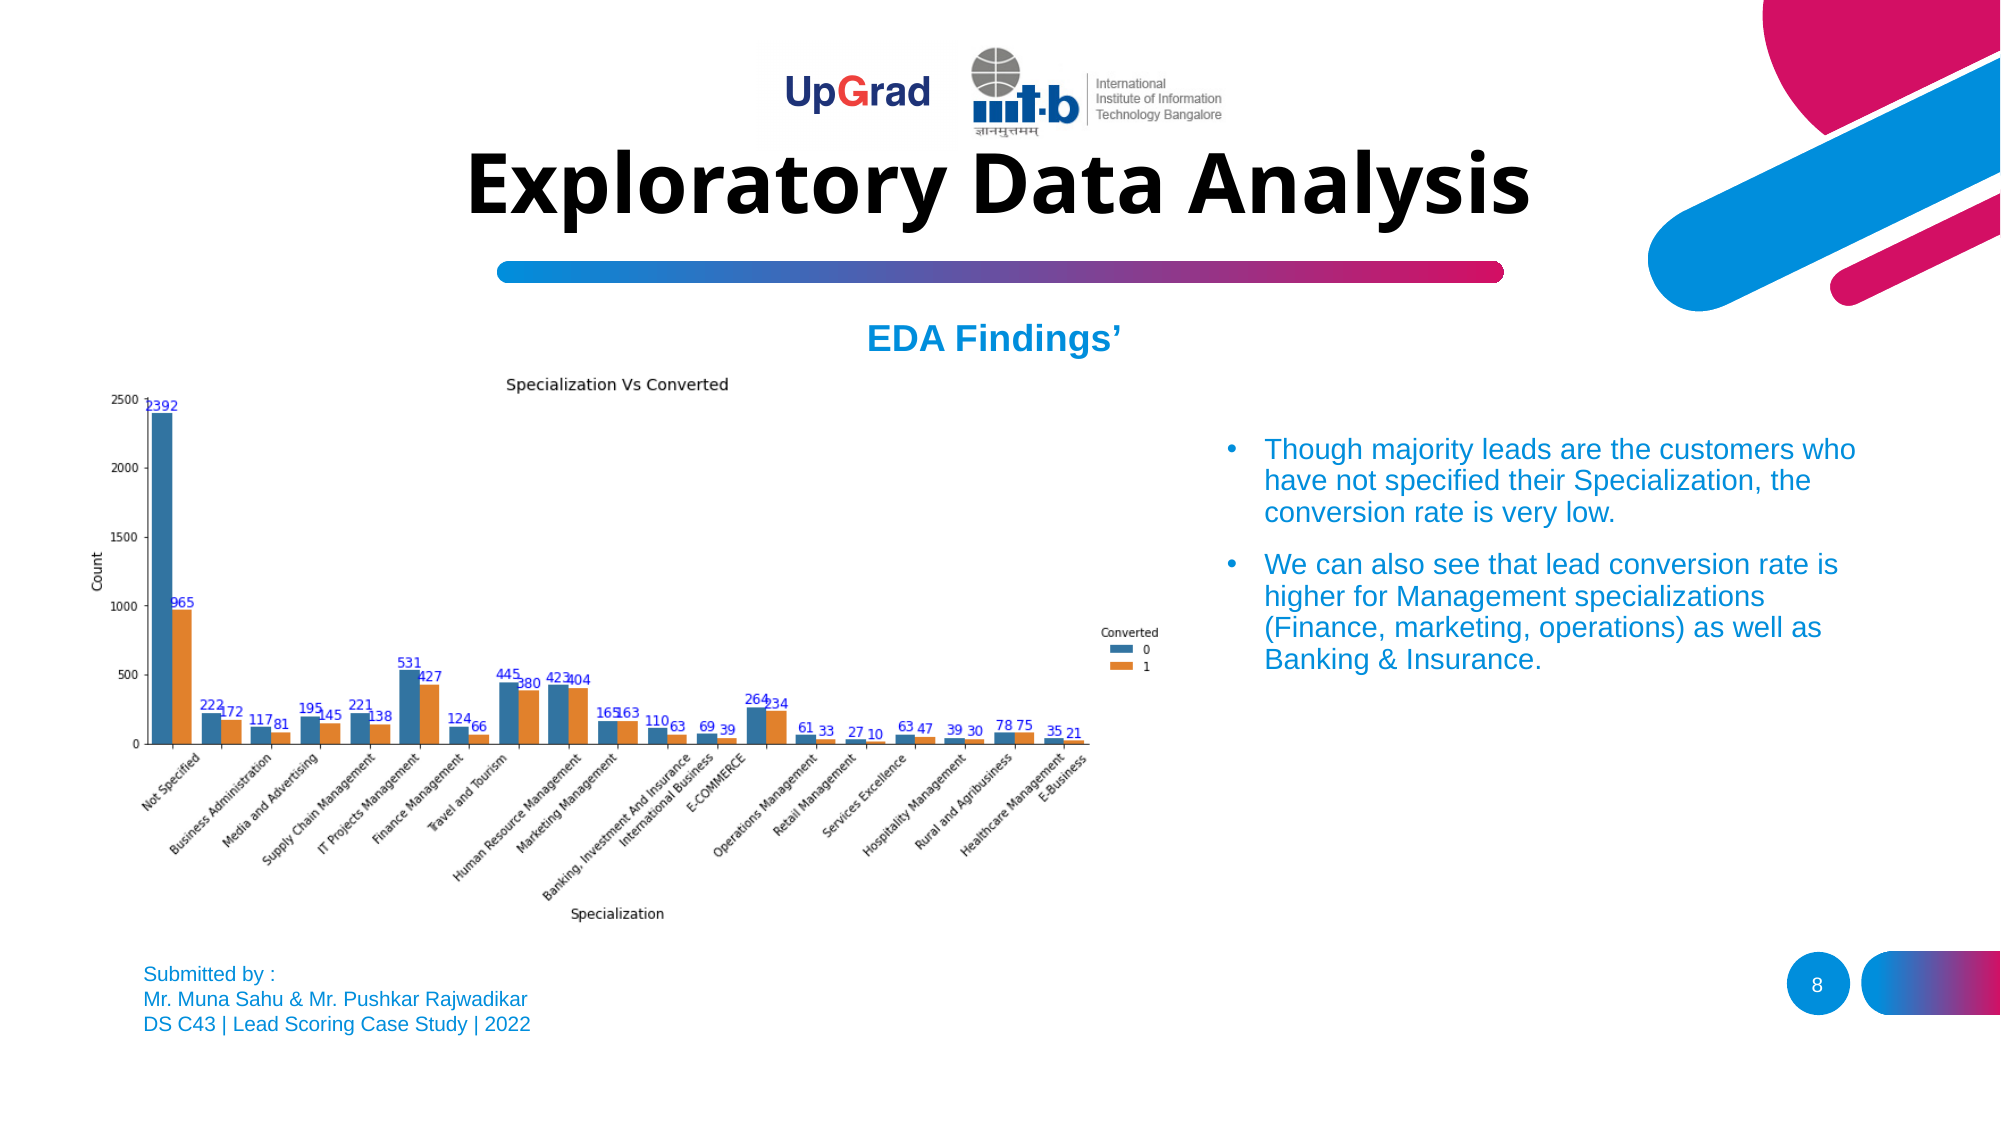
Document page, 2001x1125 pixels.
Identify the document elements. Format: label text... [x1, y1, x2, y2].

title Exploratory Data Analysis [136, 128, 1862, 240]
list EDA Findings’ [136, 311, 1862, 427]
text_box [756, 37, 1232, 151]
footer Submitted by : Mr. Muna Sahu & Mr. Pushkar Rajwadikar DS C43 | Lead Scoring Case Study | 2022 [128, 954, 972, 1043]
picture [77, 371, 1167, 928]
text_box Though majority leads are the customers who have not specified their Specialization, the conversion rate is very low. We can also see that lead conversion rate is higher for Management specializations (Finance, marketing, operations) as well as Banking & Insurance. [1212, 426, 1876, 822]
slide_number 8 [1772, 954, 1863, 1015]
